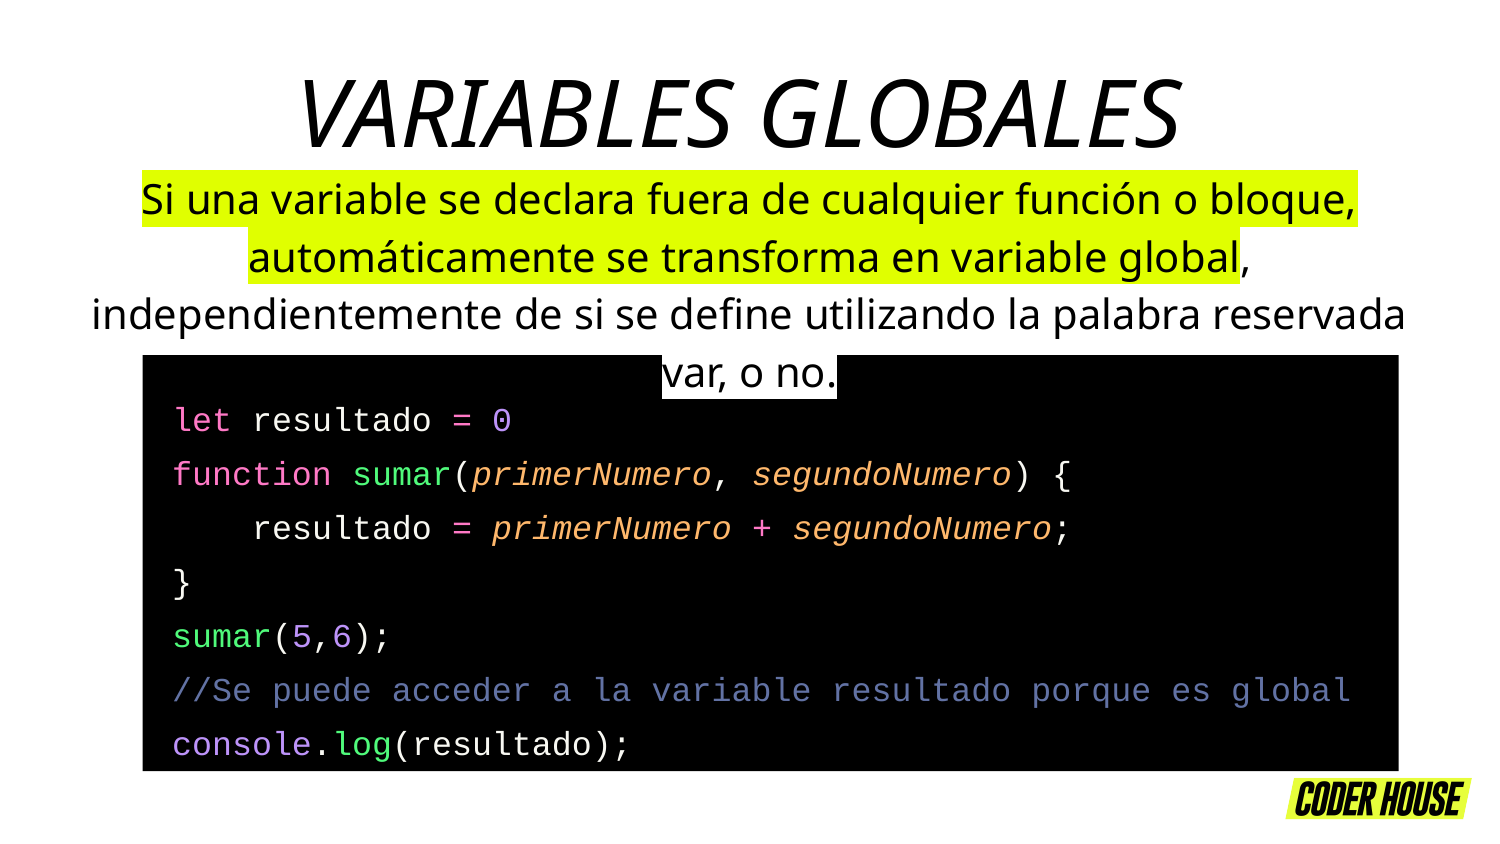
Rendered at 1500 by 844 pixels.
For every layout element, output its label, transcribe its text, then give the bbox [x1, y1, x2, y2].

picture [1280, 770, 1476, 826]
text_box Si una variable se declara fuera de cualquier función o bloque, automáticamente se transforma en variable global, independientemente de si se define utilizando la palabra reservada var, o no. [63, 150, 1436, 372]
text_box let resultado = 0 function sumar(primerNumero, segundoNumero) { resultado = primerNumero + segundoNumero; } sumar(5,6); //Se puede acceder a la variable resultado porque es global console.log(resultado); [142, 372, 1399, 772]
text_box VARIABLES GLOBALES [274, 38, 1204, 150]
